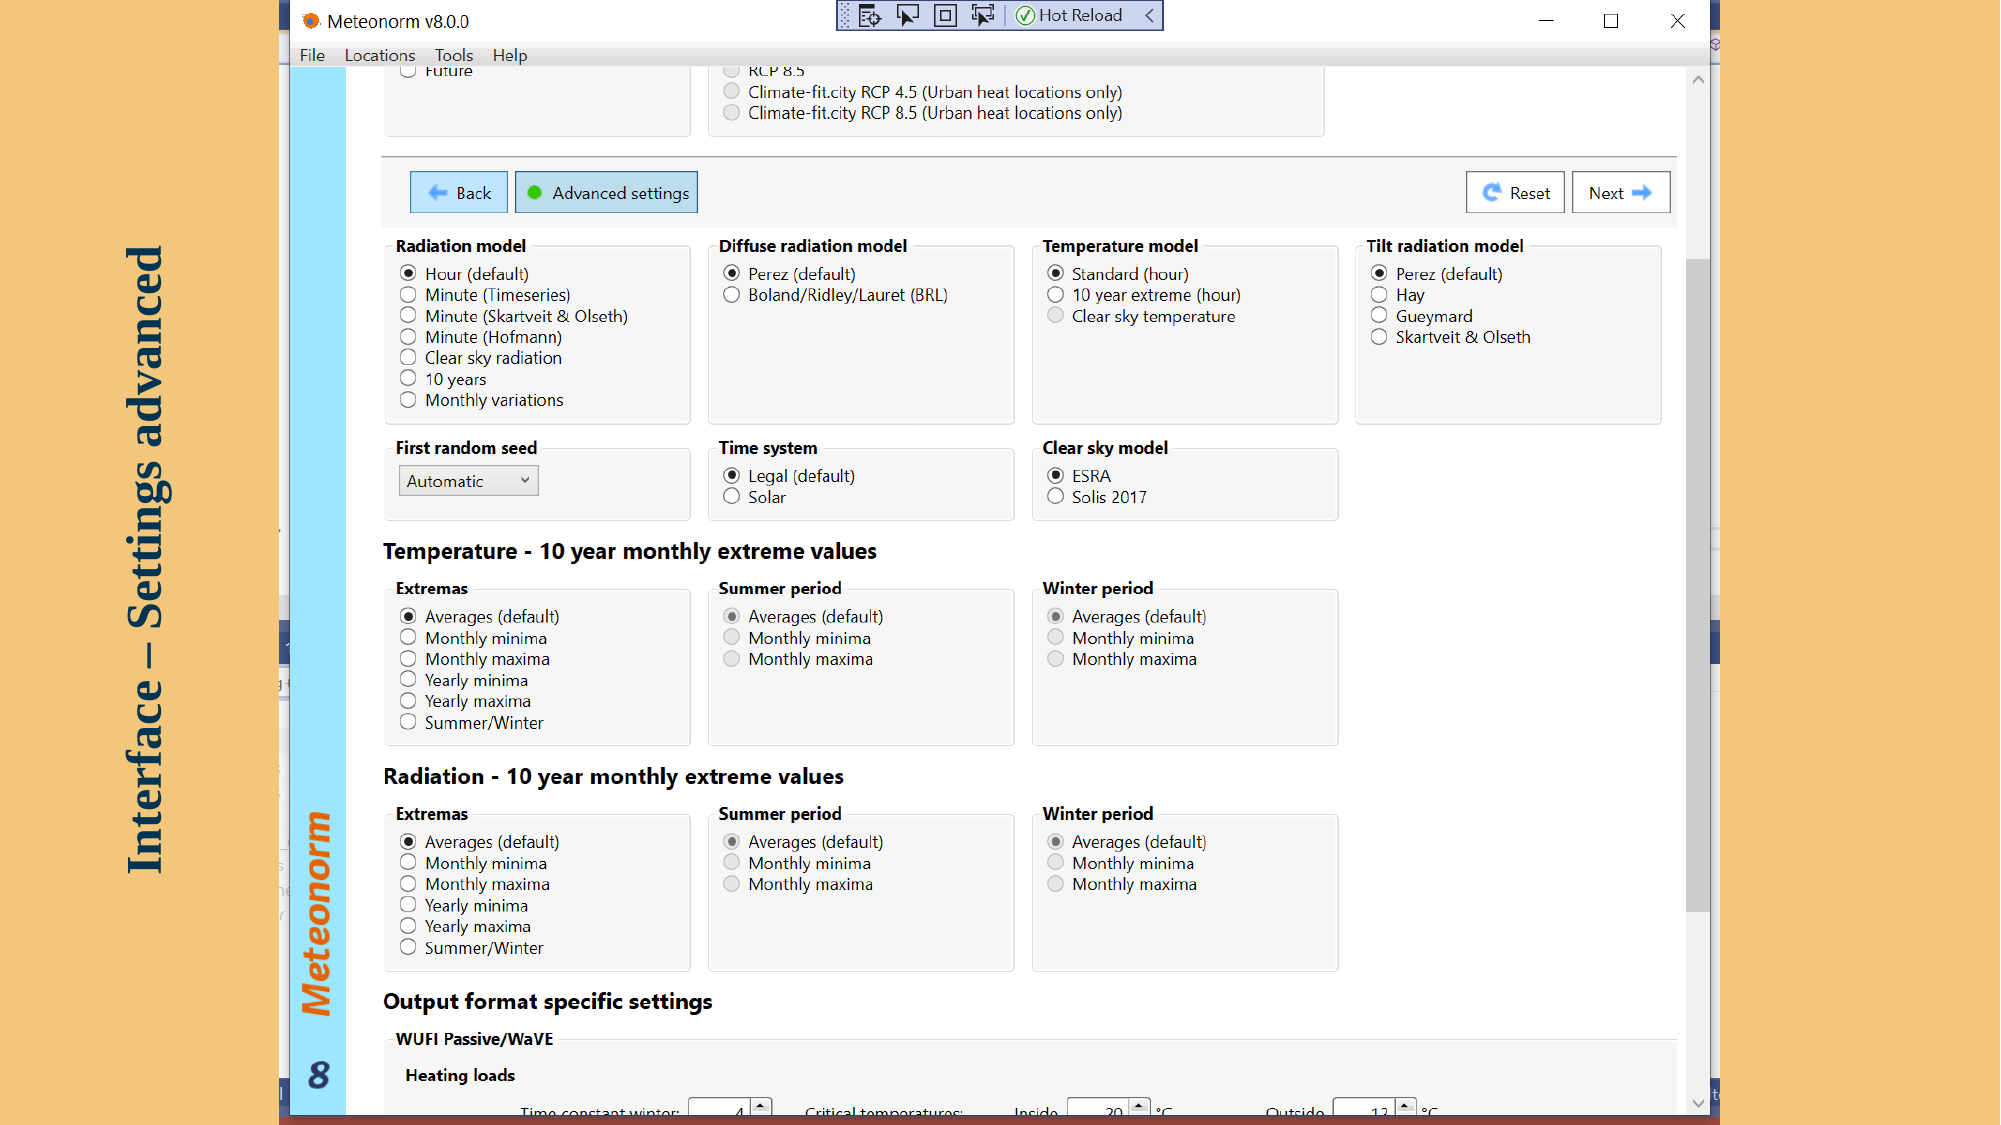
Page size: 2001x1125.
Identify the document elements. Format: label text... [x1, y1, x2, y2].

picture [279, 0, 1720, 1125]
text_box Interface – Settings advanced [103, 136, 179, 891]
